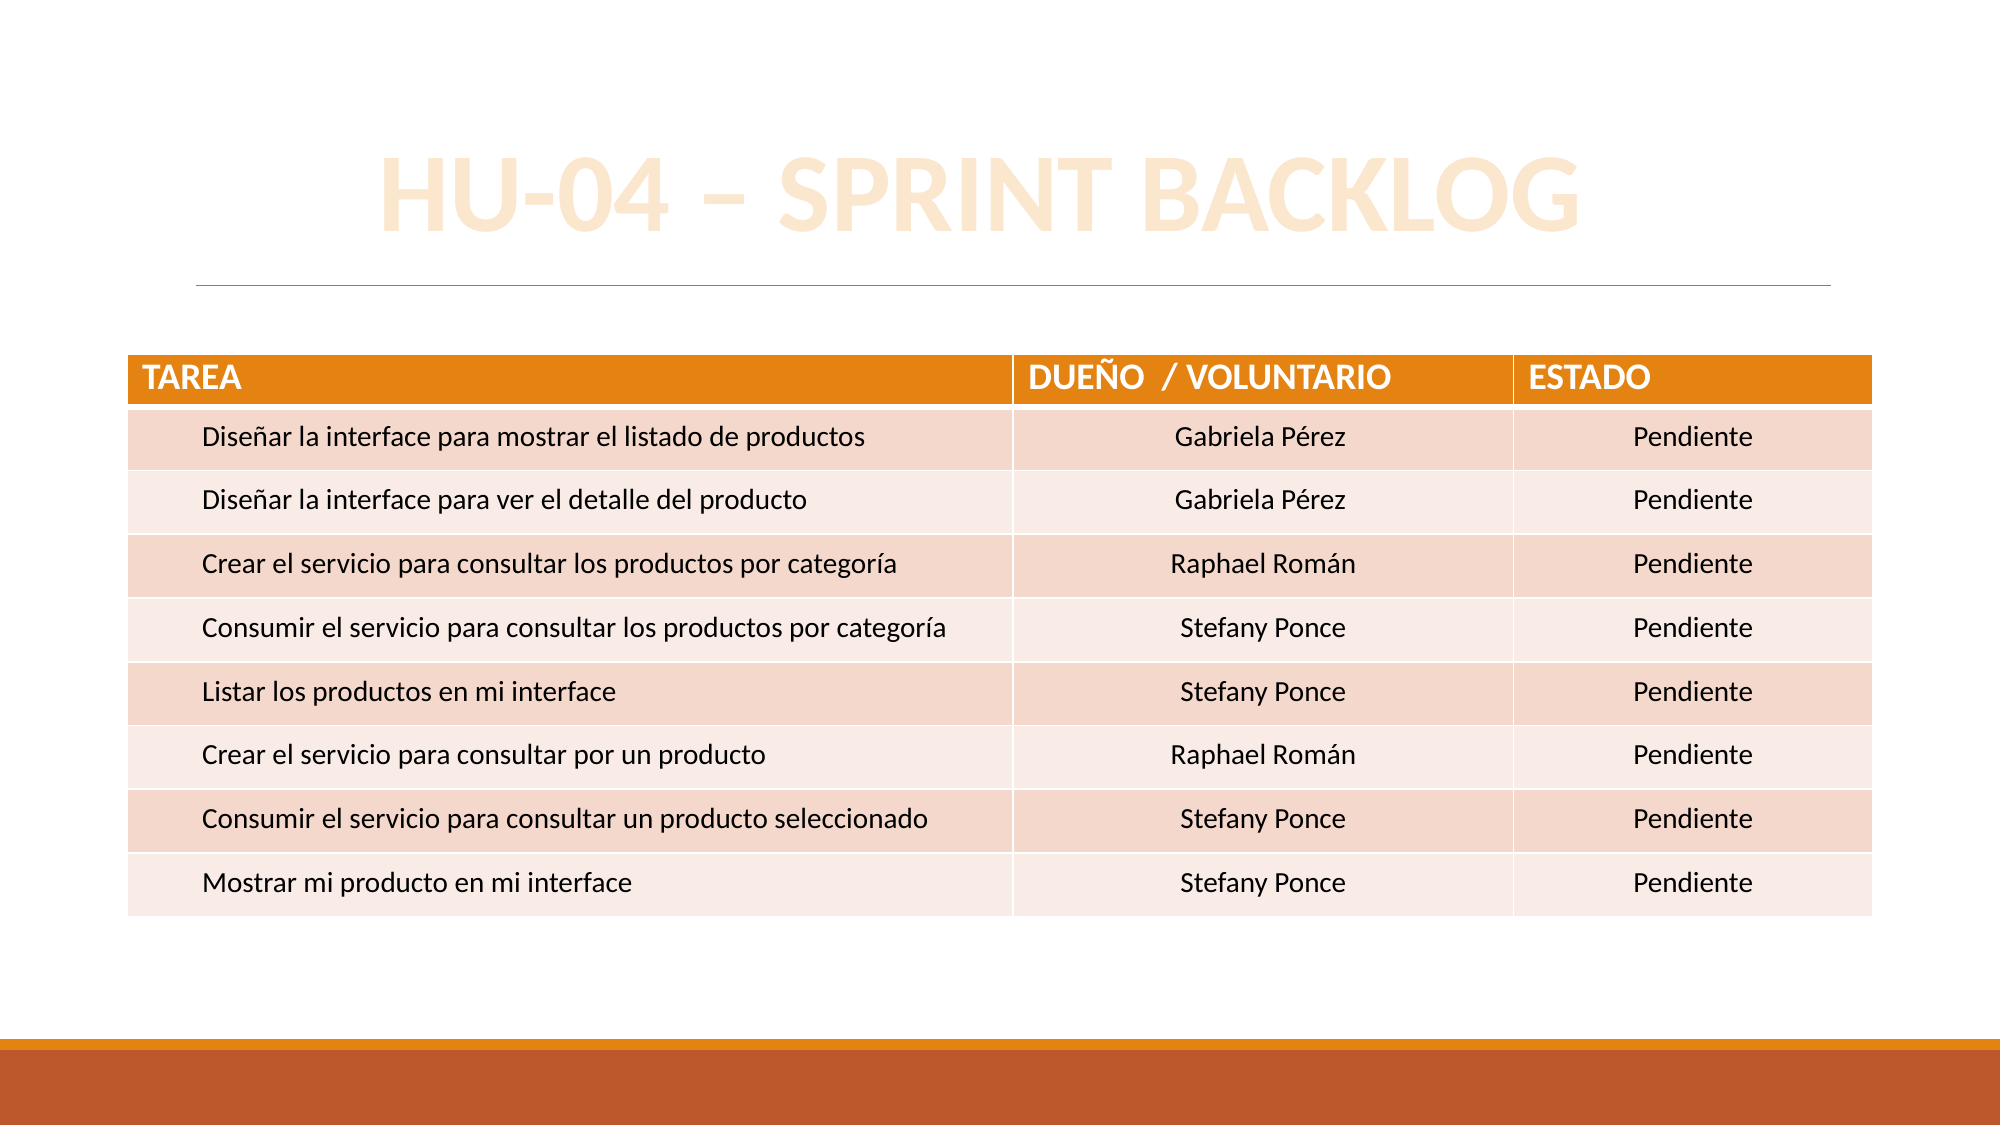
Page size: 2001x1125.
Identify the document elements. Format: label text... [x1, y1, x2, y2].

table_cell Pendiente [1514, 663, 1872, 725]
table_cell Gabriela Pérez [1014, 471, 1513, 533]
table_cell Diseñar la interface para ver el detalle del producto [128, 471, 1012, 533]
table_cell Raphael Román [1014, 726, 1513, 788]
table_cell Pendiente [1514, 410, 1872, 470]
table_cell Consumir el servicio para consultar los productos por categoría [128, 599, 1012, 661]
table_cell Stefany Ponce [1014, 790, 1513, 852]
table_cell Diseñar la interface para mostrar el listado de productos [128, 410, 1012, 470]
table_cell Mostrar mi producto en mi interface [128, 854, 1012, 916]
table_cell Pendiente [1514, 599, 1872, 661]
table_cell Consumir el servicio para consultar un producto seleccionado [128, 790, 1012, 852]
table_cell Stefany Ponce [1014, 663, 1513, 725]
table_cell Pendiente [1514, 471, 1872, 533]
table_cell Gabriela Pérez [1014, 410, 1513, 470]
table_cell Pendiente [1514, 726, 1872, 788]
table_header TAREA [128, 355, 1012, 404]
text_box HU-04 – SPRINT BACKLOG [363, 111, 1599, 262]
table_cell Listar los productos en mi interface [128, 663, 1012, 725]
table_cell Crear el servicio para consultar por un producto [128, 726, 1012, 788]
table_cell Stefany Ponce [1014, 599, 1513, 661]
table_cell Pendiente [1514, 535, 1872, 597]
table_header ESTADO [1514, 355, 1872, 404]
table_cell Pendiente [1514, 790, 1872, 852]
table_cell Stefany Ponce [1014, 854, 1513, 916]
table_cell Pendiente [1514, 854, 1872, 916]
table_header DUEÑO / VOLUNTARIO [1014, 355, 1513, 404]
table_cell Crear el servicio para consultar los productos por categoría [128, 535, 1012, 597]
table_cell Raphael Román [1014, 535, 1513, 597]
